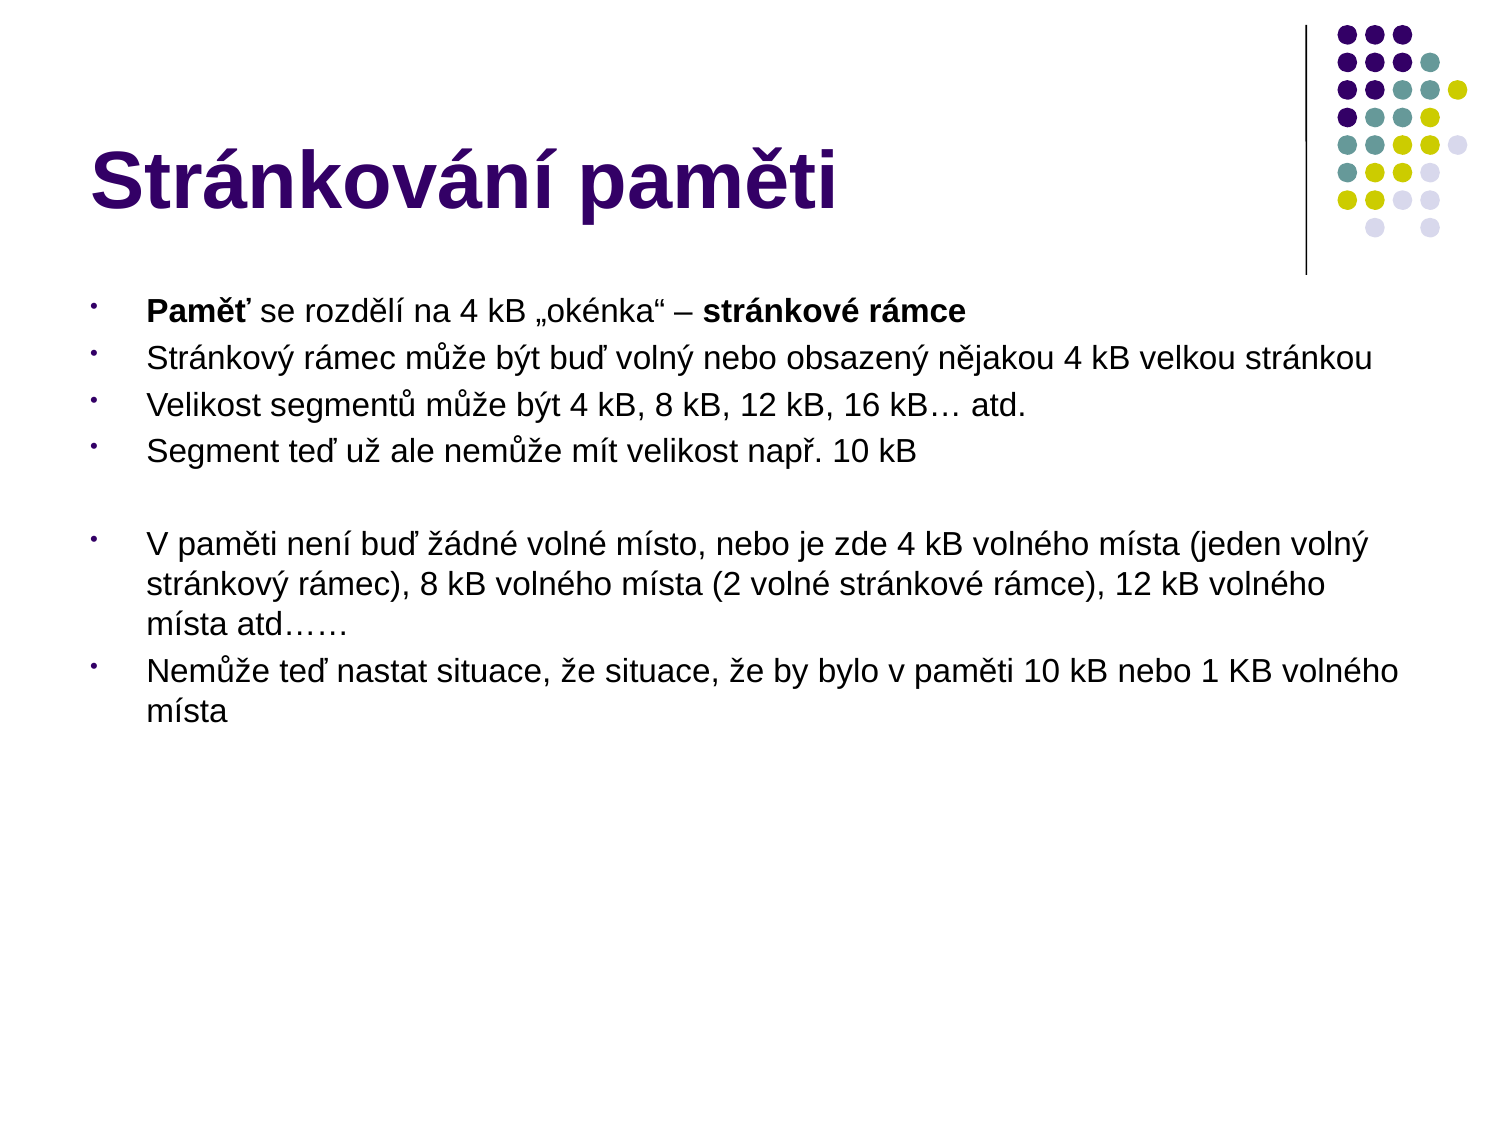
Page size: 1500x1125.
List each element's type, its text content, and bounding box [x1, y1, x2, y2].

title Stránkování paměti [75, 20, 1313, 233]
list Paměť se rozdělí na 4 kB „okénka“ – stránkové rámce Stránkový rámec může být buď volný nebo obsazený nějakou 4 kB velkou stránkou Velikost segmentů může být 4 kB, 8 kB, 12 kB, 16 kB… atd. Segment teď už ale nemůže mít velikost např. 10 kB V paměti není buď žádné volné místo, nebo je zde 4 kB volného místa (jeden volný stránkový rámec), 8 kB volného místa (2 volné stránkové rámce), 12 kB volného místa atd…… Nemůže teď nastat situace, že situace, že by bylo v paměti 10 kB nebo 1 KB volného místa [75, 282, 1425, 1006]
